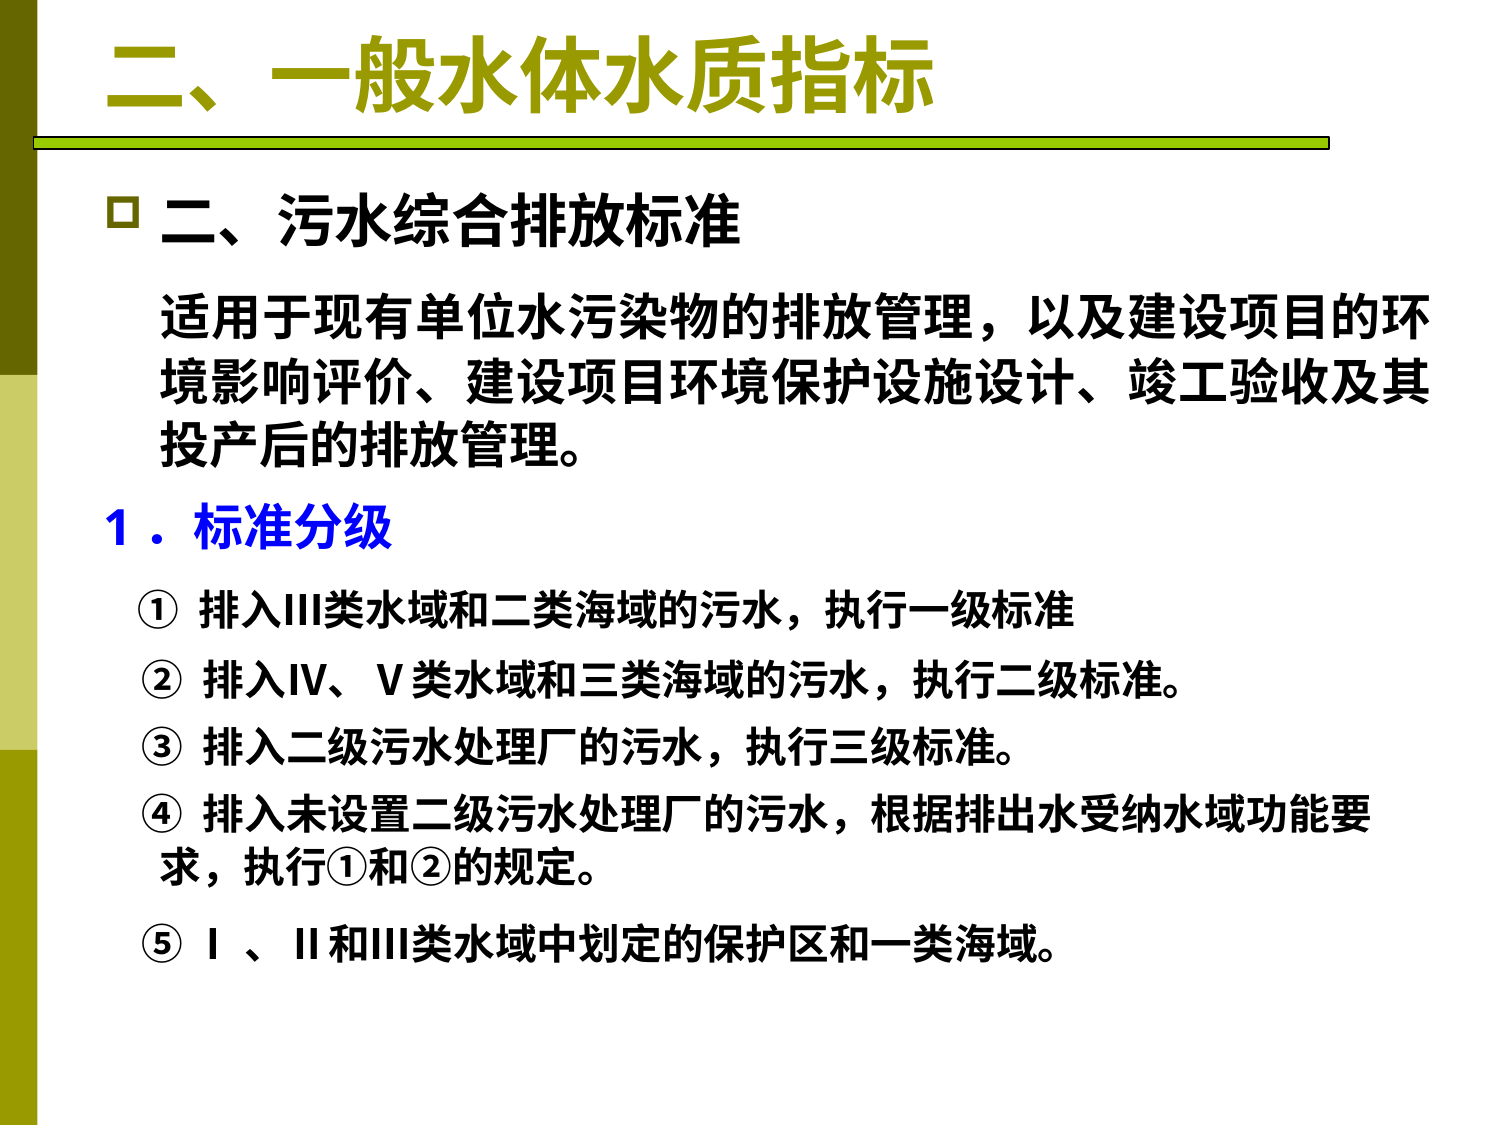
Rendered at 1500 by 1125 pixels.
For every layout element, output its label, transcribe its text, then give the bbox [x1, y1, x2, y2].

text_box [33, 136, 1329, 149]
list 二、污水综合排放标准 适用于现有单位水污染物的排放管理，以及建设项目的环境影响评价、建设项目环境保护设施设计、竣工验收及其投产后的排放管理。 1．标准分级 ① 排入Ⅲ类水域和二类海域的污水，执行一级标准 ② 排入Ⅳ、Ⅴ类水域和三类海域的污水，执行二级标准。 ③ 排入二级污水处理厂的污水，执行三级标准。 ④ 排入未设置二级污水处理厂的污水，根据排出水受纳水域功能要求，执行①和②的规定。 ⑤ Ⅰ、Ⅱ和Ⅲ类水域中划定的保护区和一类海域。 [88, 172, 1447, 1083]
title 二、一般水体水质指标 [0, 0, 1211, 131]
